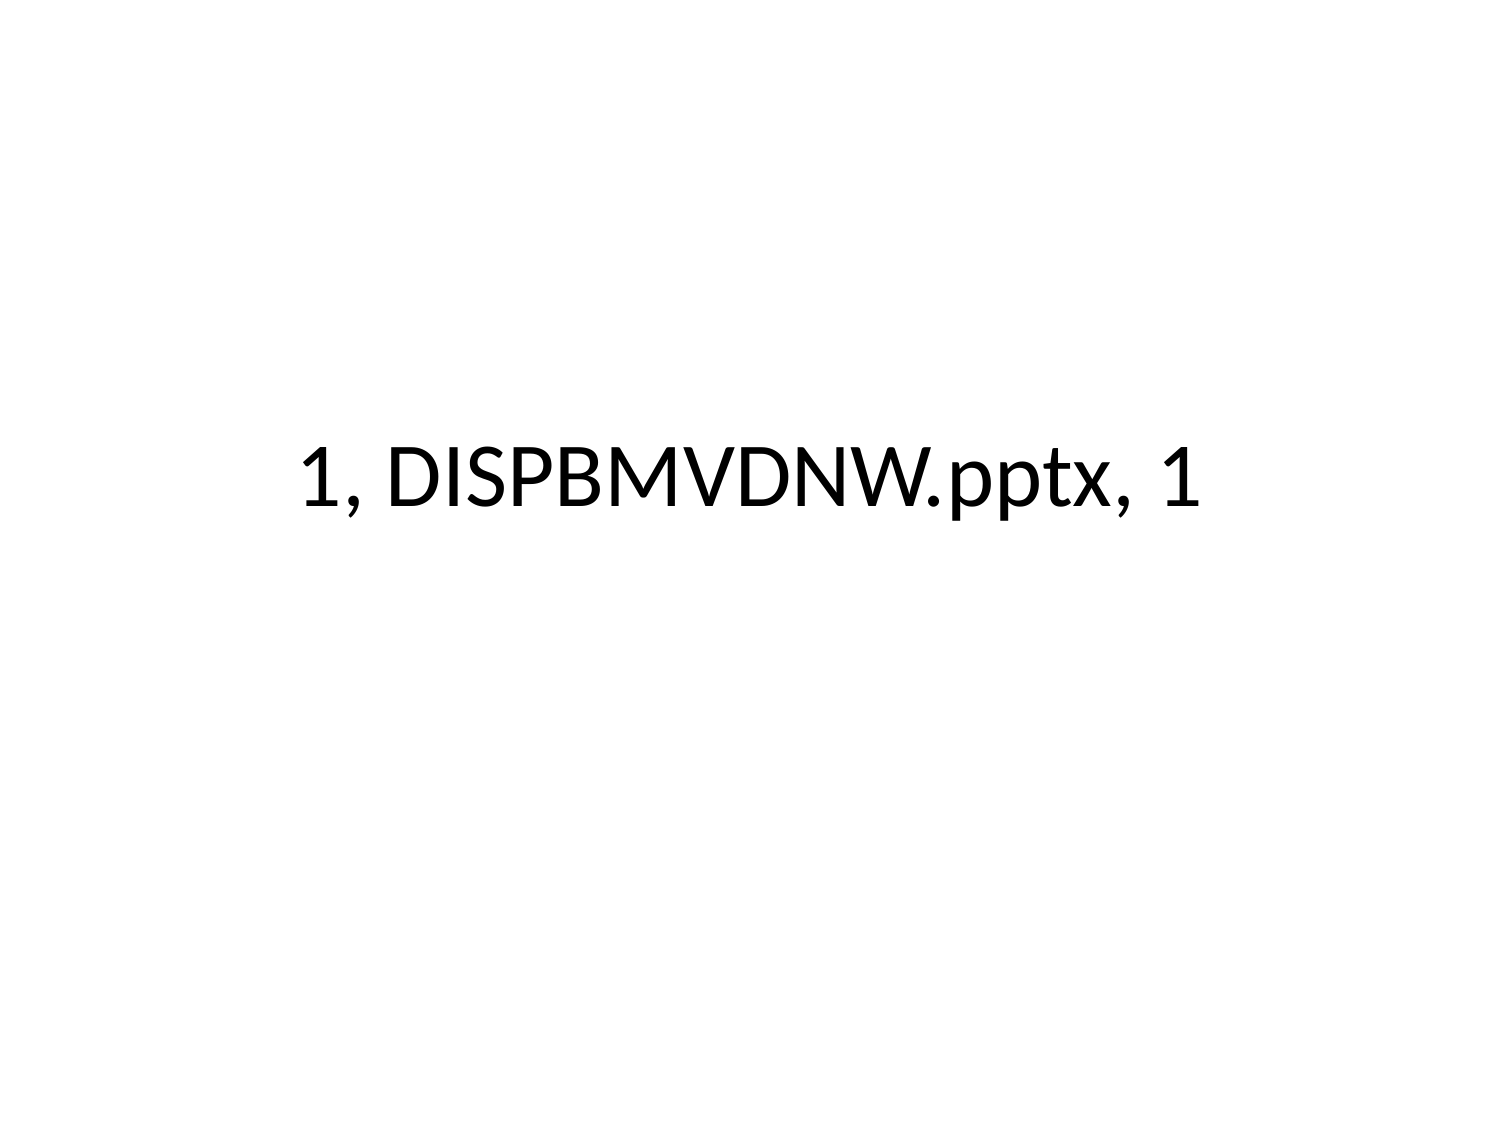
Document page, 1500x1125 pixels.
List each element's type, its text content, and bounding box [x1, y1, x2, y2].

title 1, DISPBMVDNW.pptx, 1 [112, 349, 1388, 591]
